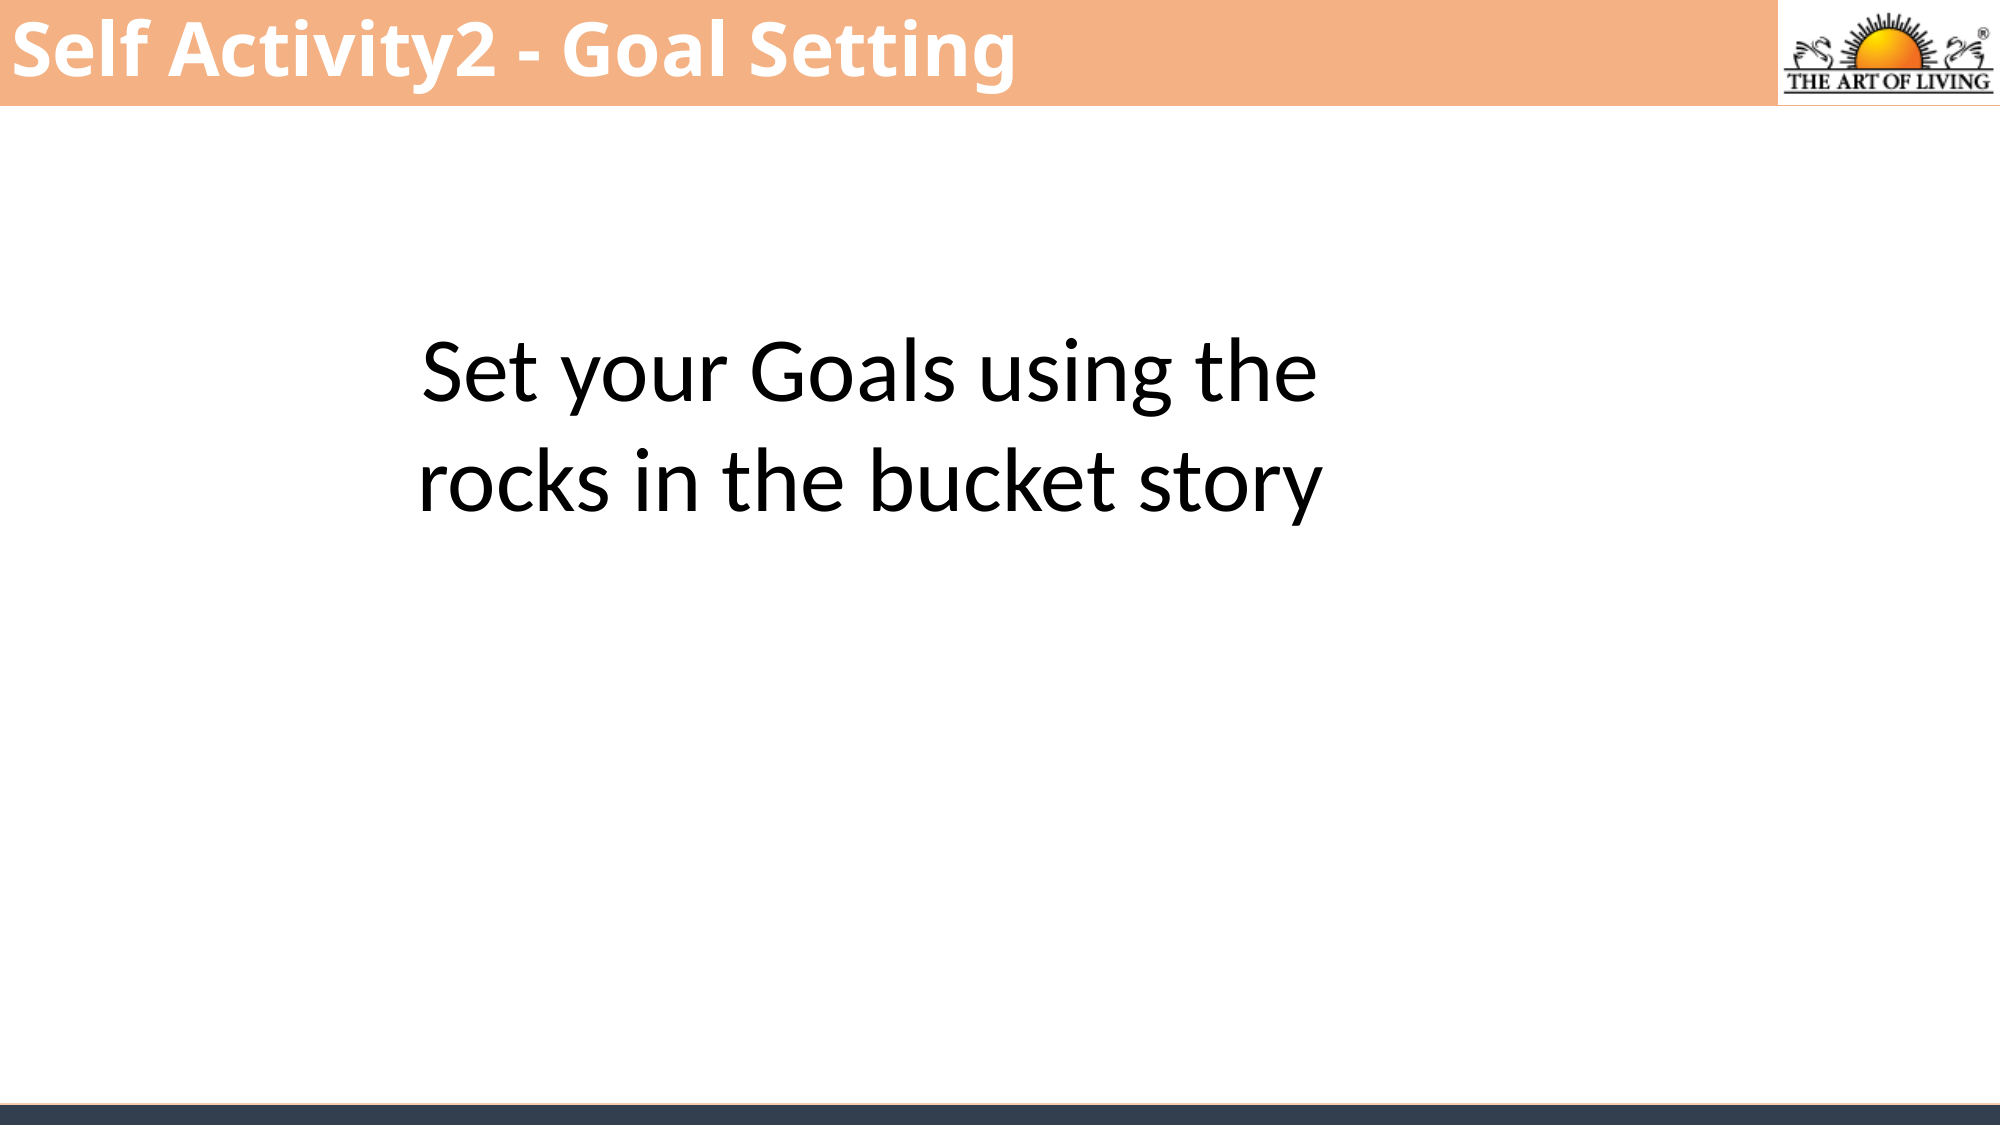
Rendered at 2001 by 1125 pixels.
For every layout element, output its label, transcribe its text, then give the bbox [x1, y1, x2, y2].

text_box Set your Goals using the rocks in the bucket story [402, 302, 1341, 538]
picture [1778, 0, 2000, 105]
text_box Self Activity2 - Goal Setting [0, 0, 2000, 106]
text_box [0, 1103, 2000, 1125]
